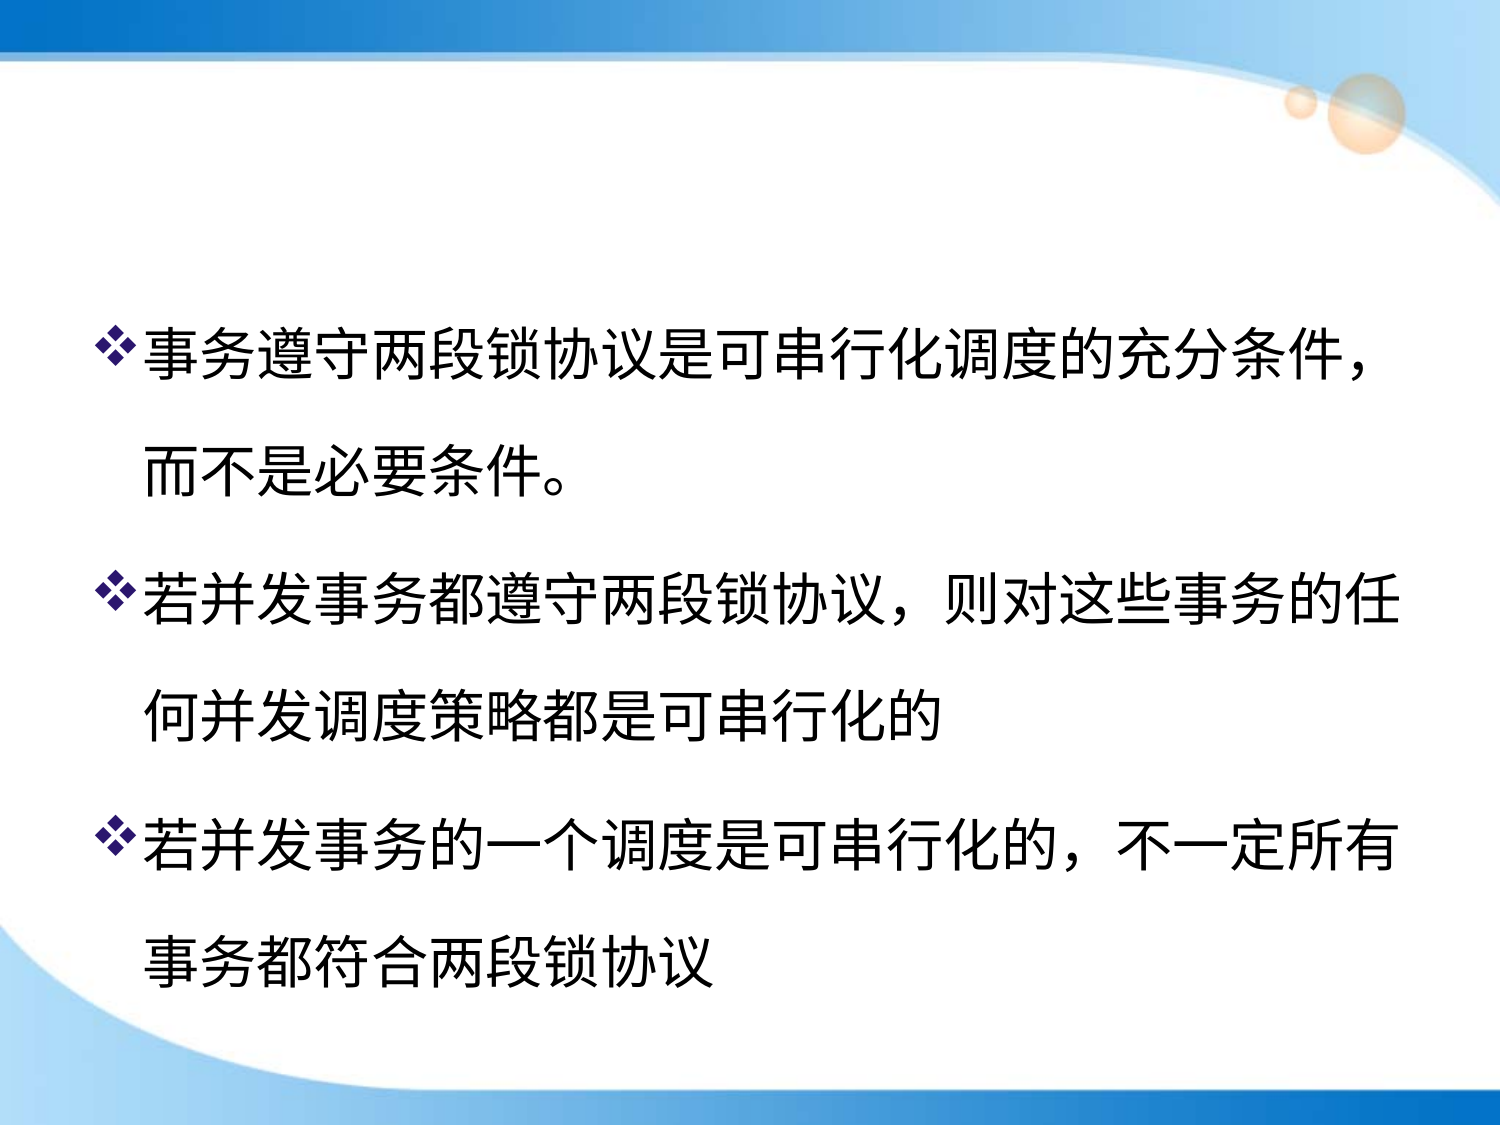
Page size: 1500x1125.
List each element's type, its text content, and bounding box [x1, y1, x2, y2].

picture [0, 0, 1500, 1125]
list 事务遵守两段锁协议是可串行化调度的充分条件，而不是必要条件。 若并发事务都遵守两段锁协议，则对这些事务的任何并发调度策略都是可串行化的 若并发事务的一个调度是可串行化的，不一定所有事务都符合两段锁协议 [75, 262, 1425, 1005]
